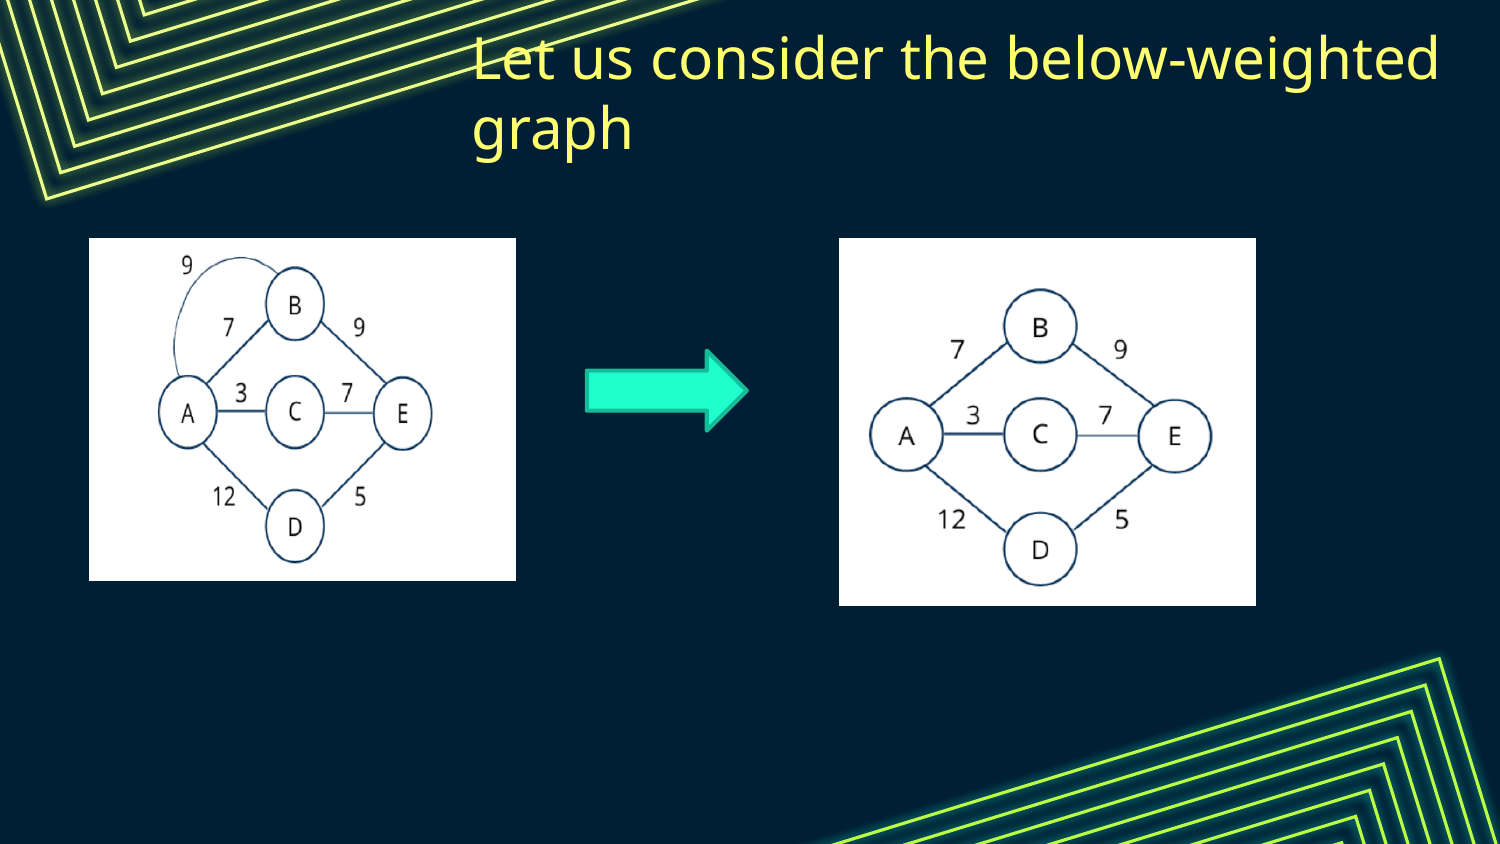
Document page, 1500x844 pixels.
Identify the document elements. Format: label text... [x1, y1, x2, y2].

picture [839, 238, 1256, 606]
title Let us consider the below-weighted graph [456, 72, 1500, 179]
text_box [584, 348, 749, 433]
picture [89, 238, 517, 582]
